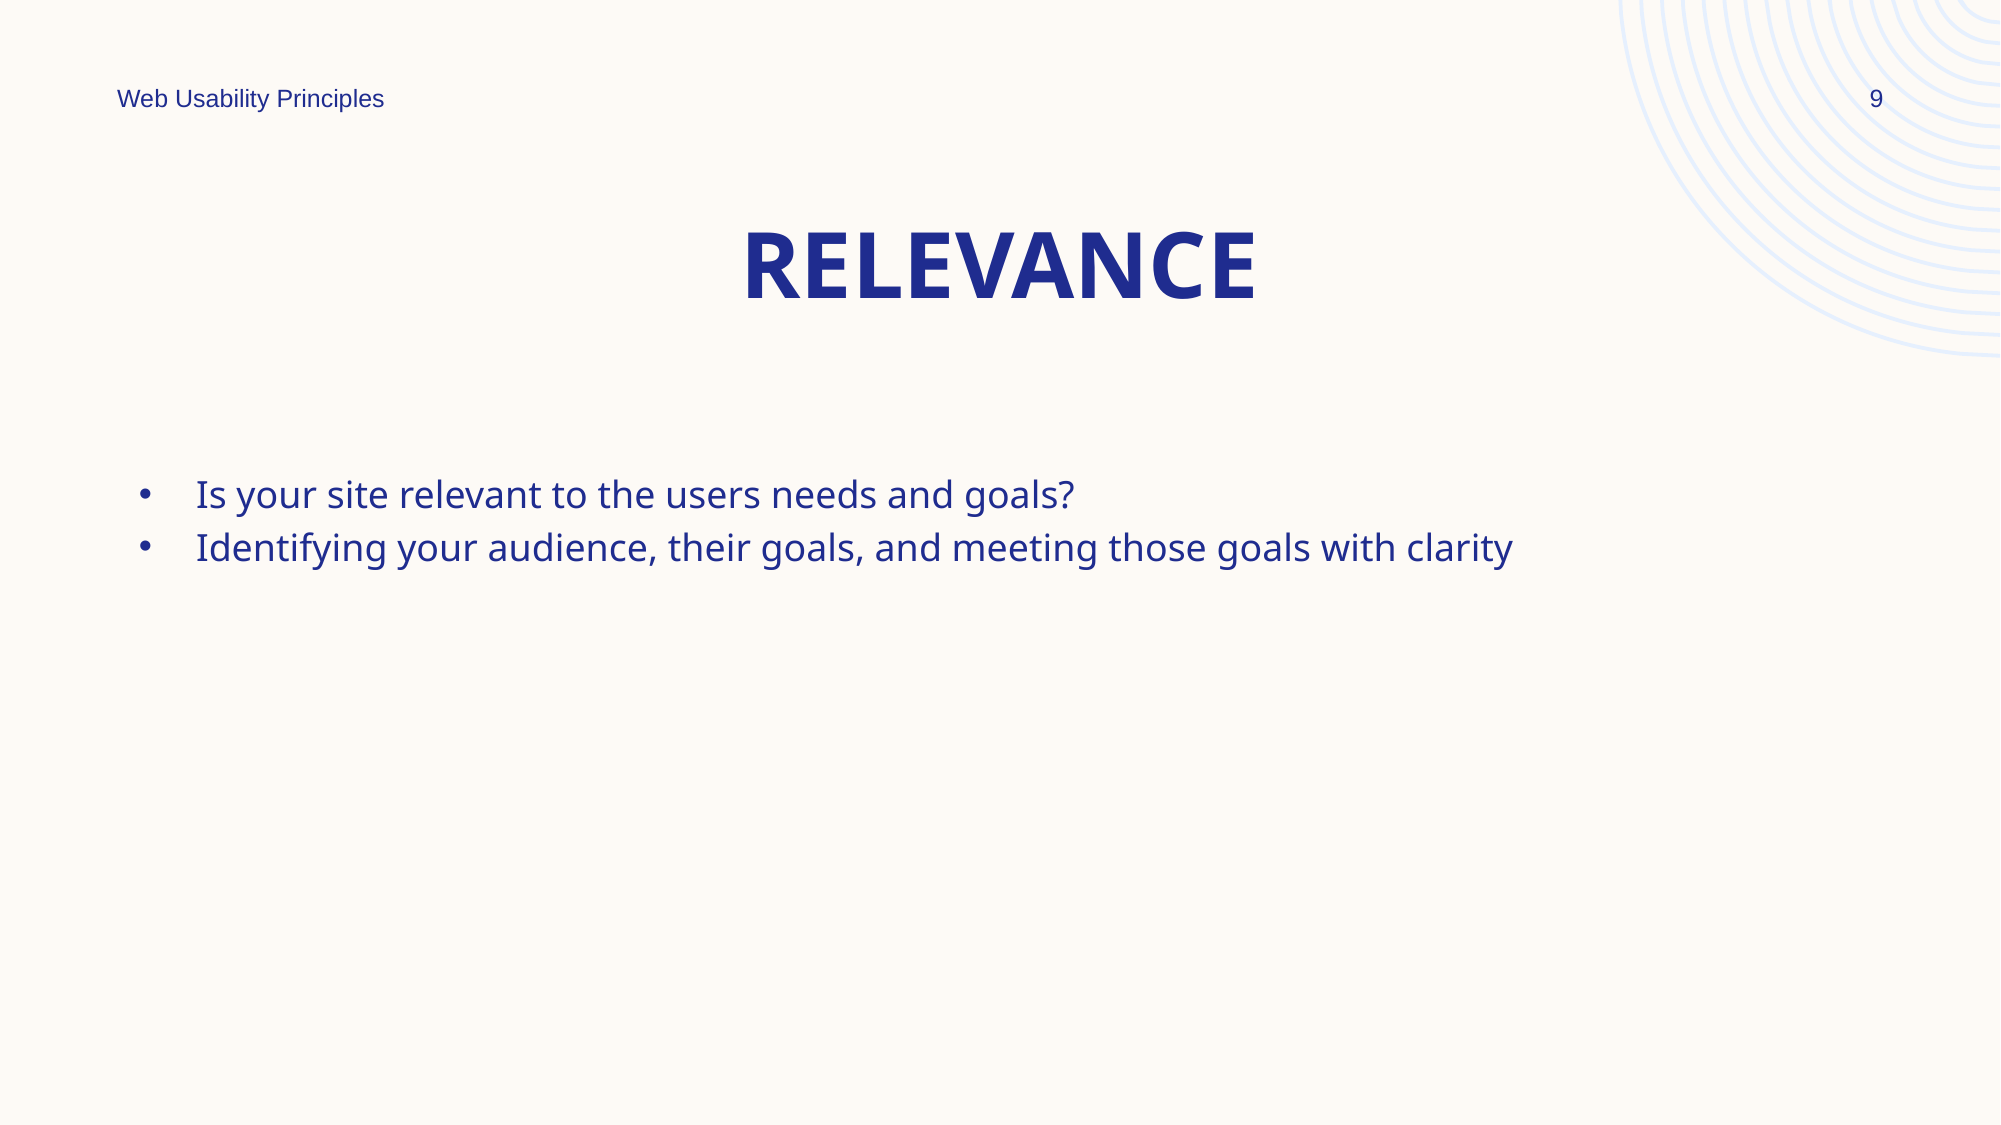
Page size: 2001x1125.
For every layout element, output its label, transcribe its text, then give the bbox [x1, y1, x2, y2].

footer Web Usability Principles [101, 75, 627, 120]
title Relevance [124, 199, 1875, 326]
slide_number 9 [1795, 75, 1958, 120]
list Is your site relevant to the users needs and goals? Identifying your audience, their goals, and meeting those goals with clarity [124, 463, 1876, 929]
